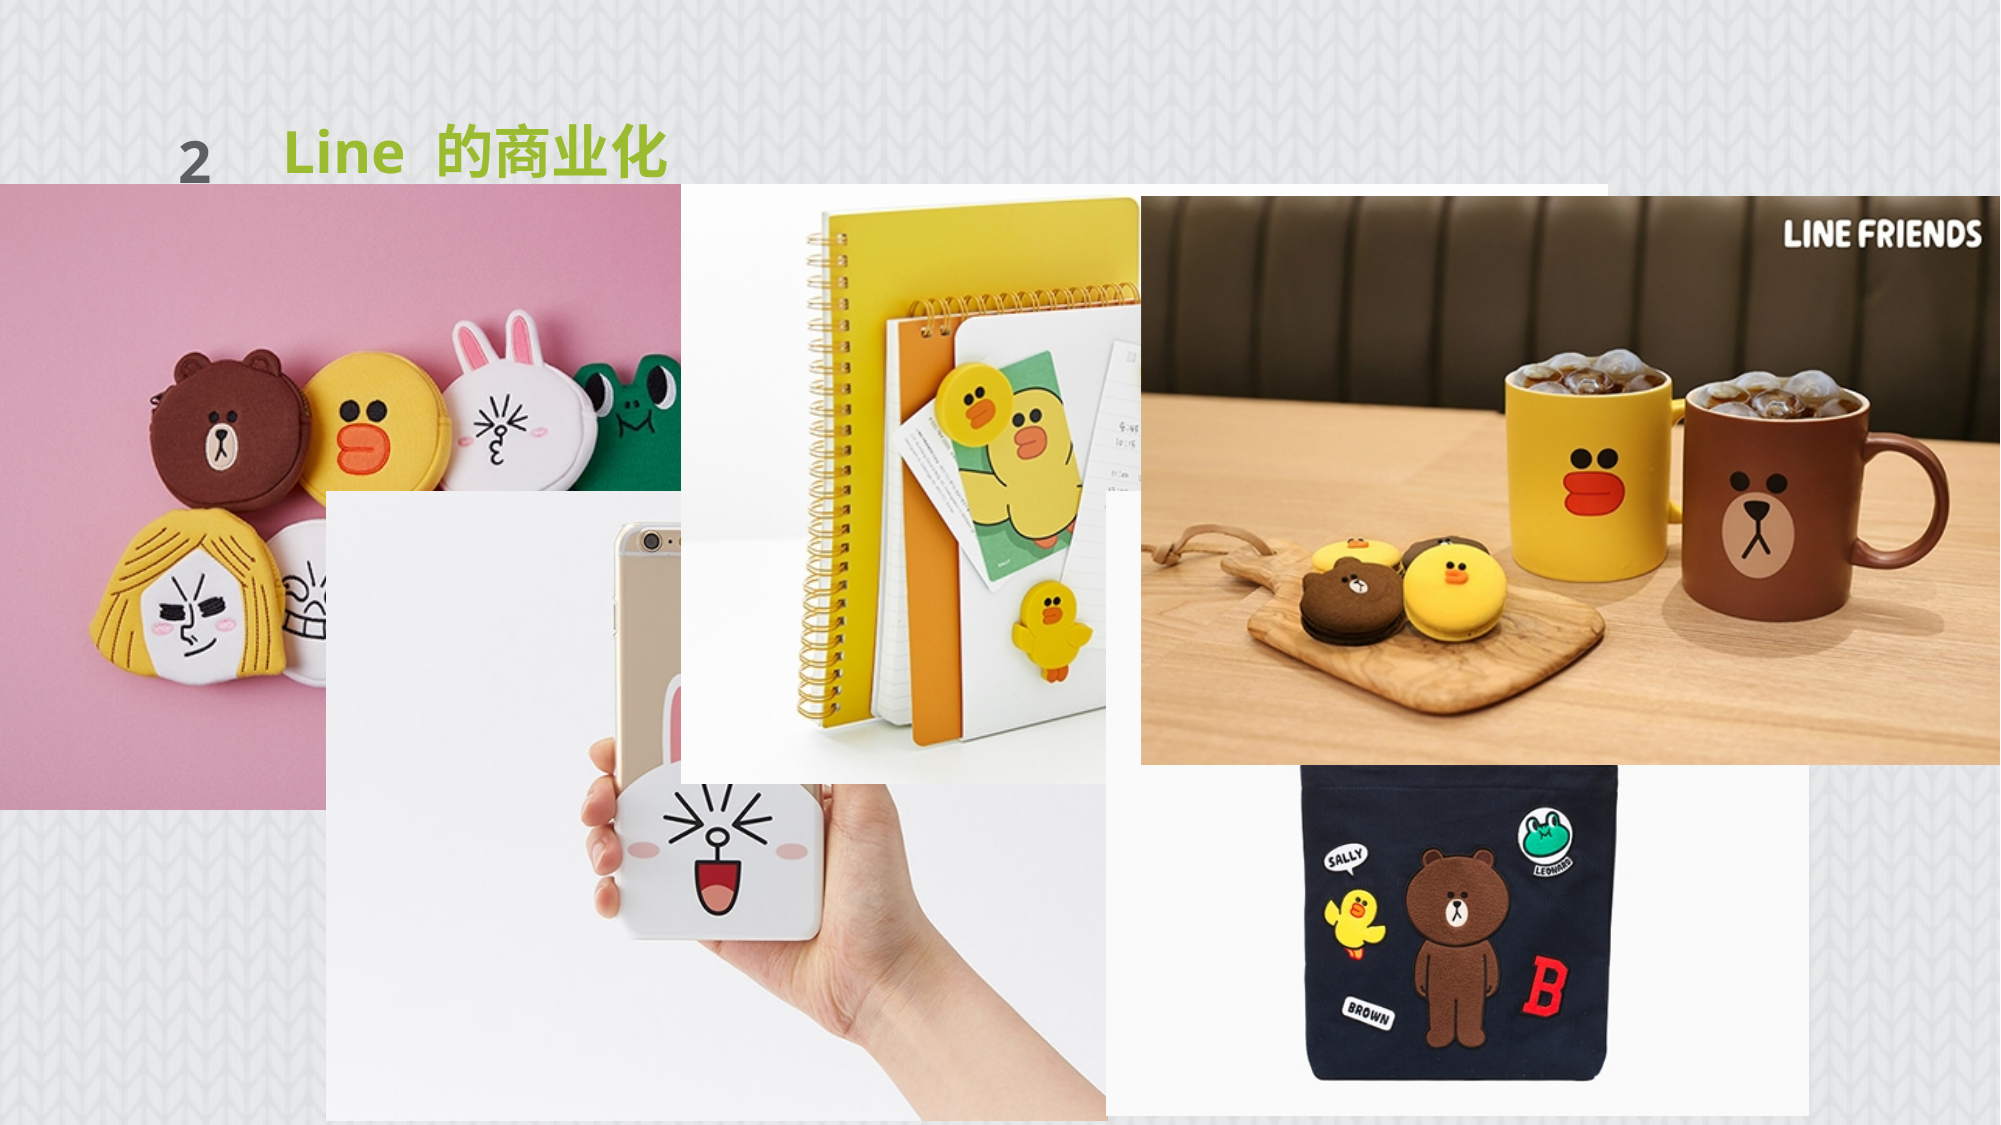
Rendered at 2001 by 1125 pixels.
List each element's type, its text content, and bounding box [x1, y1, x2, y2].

text_box 2 [102, 118, 288, 184]
picture [0, 0, 2001, 1125]
text_box Line 的商业化 [267, 108, 977, 184]
